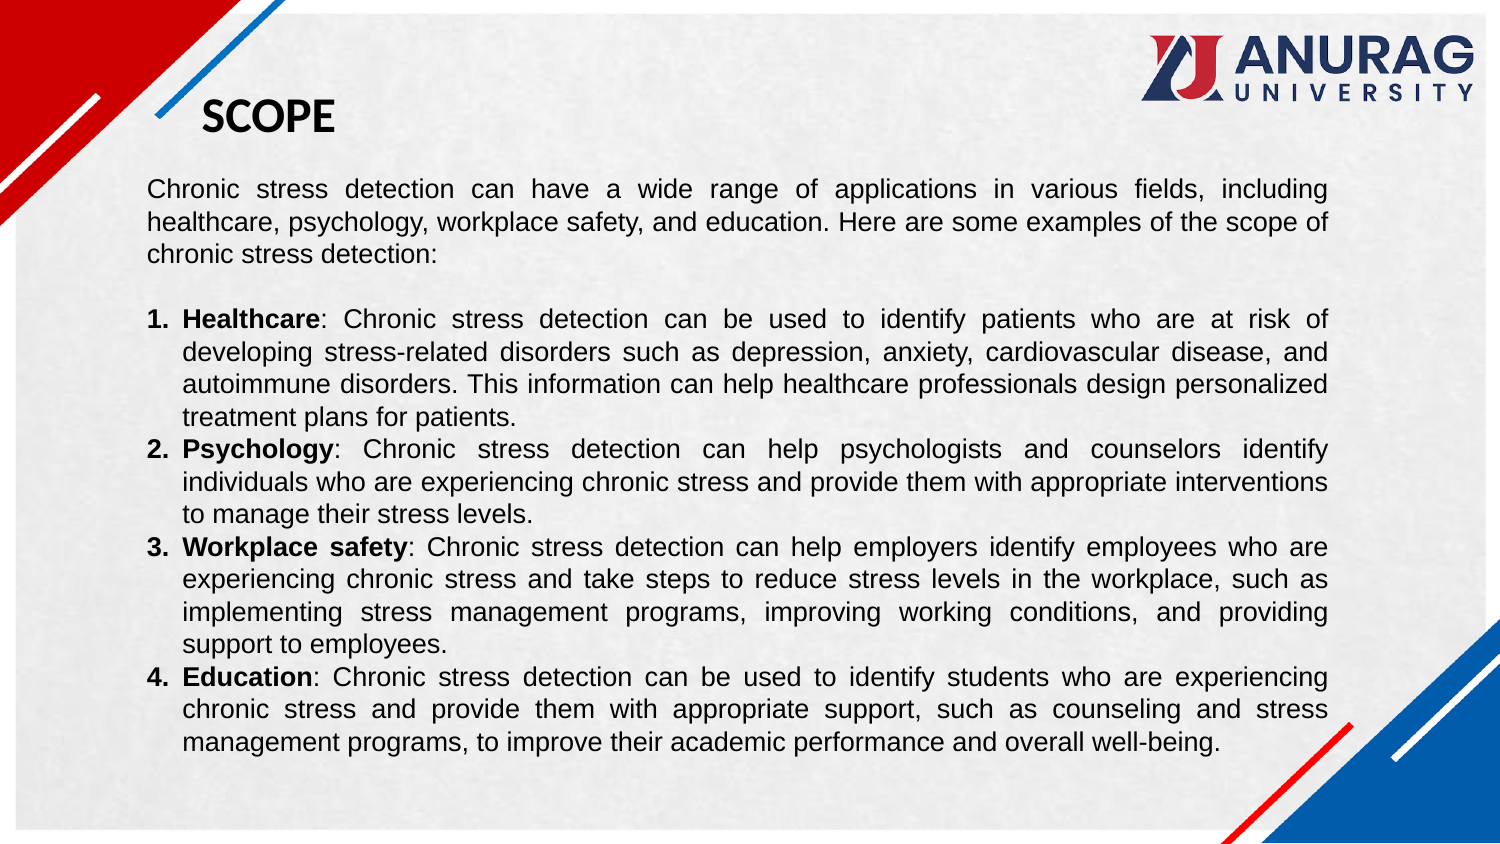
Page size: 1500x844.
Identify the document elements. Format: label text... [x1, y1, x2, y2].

picture [0, 0, 1500, 844]
text_box Chronic stress detection can have a wide range of applications in various fields, including healthcare, psychology, workplace safety, and education. Here are some examples of the scope of chronic stress detection: Healthcare: Chronic stress detection can be used to identify patients who are at risk of developing stress-related disorders such as depression, anxiety, cardiovascular disease, and autoimmune disorders. This information can help healthcare professionals design personalized treatment plans for patients. Psychology: Chronic stress detection can help psychologists and counselors identify individuals who are experiencing chronic stress and provide them with appropriate interventions to manage their stress levels. Workplace safety: Chronic stress detection can help employers identify employees who are experiencing chronic stress and take steps to reduce stress levels in the workplace, such as implementing stress management programs, improving working conditions, and providing support to employees. Education: Chronic stress detection can be used to identify students who are experiencing chronic stress and provide them with appropriate support, such as counseling and stress management programs, to improve their academic performance and overall well-being. [132, 164, 1343, 794]
text_box SCOPE [186, 74, 682, 150]
